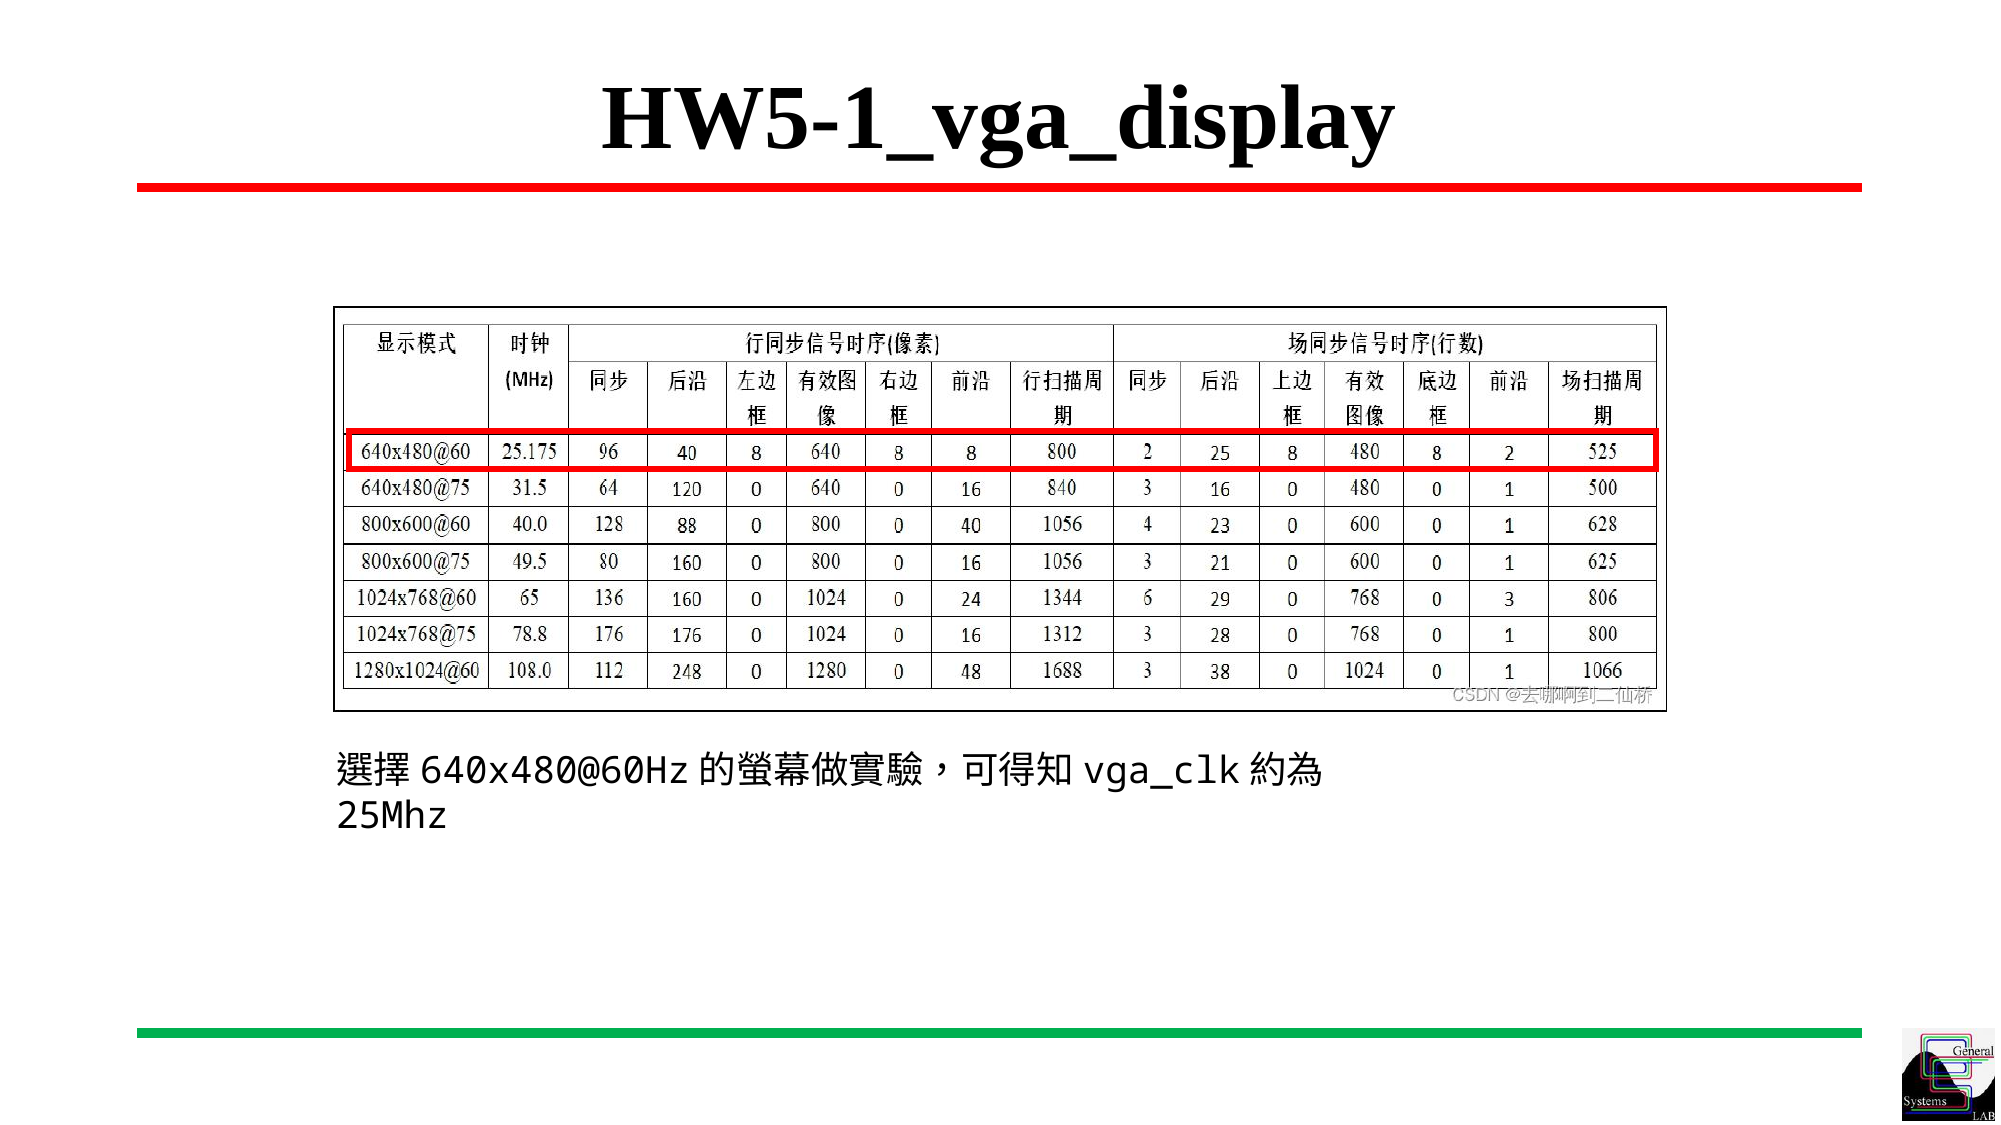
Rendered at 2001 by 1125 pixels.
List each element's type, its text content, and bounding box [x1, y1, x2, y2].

picture [1902, 1028, 1995, 1121]
text_box 選擇640x480@60Hz的螢幕做實驗，可得知vga_clk約為25Mhz [321, 738, 1362, 844]
picture [333, 306, 1667, 712]
title HW5-1_vga_display [137, 59, 1863, 178]
